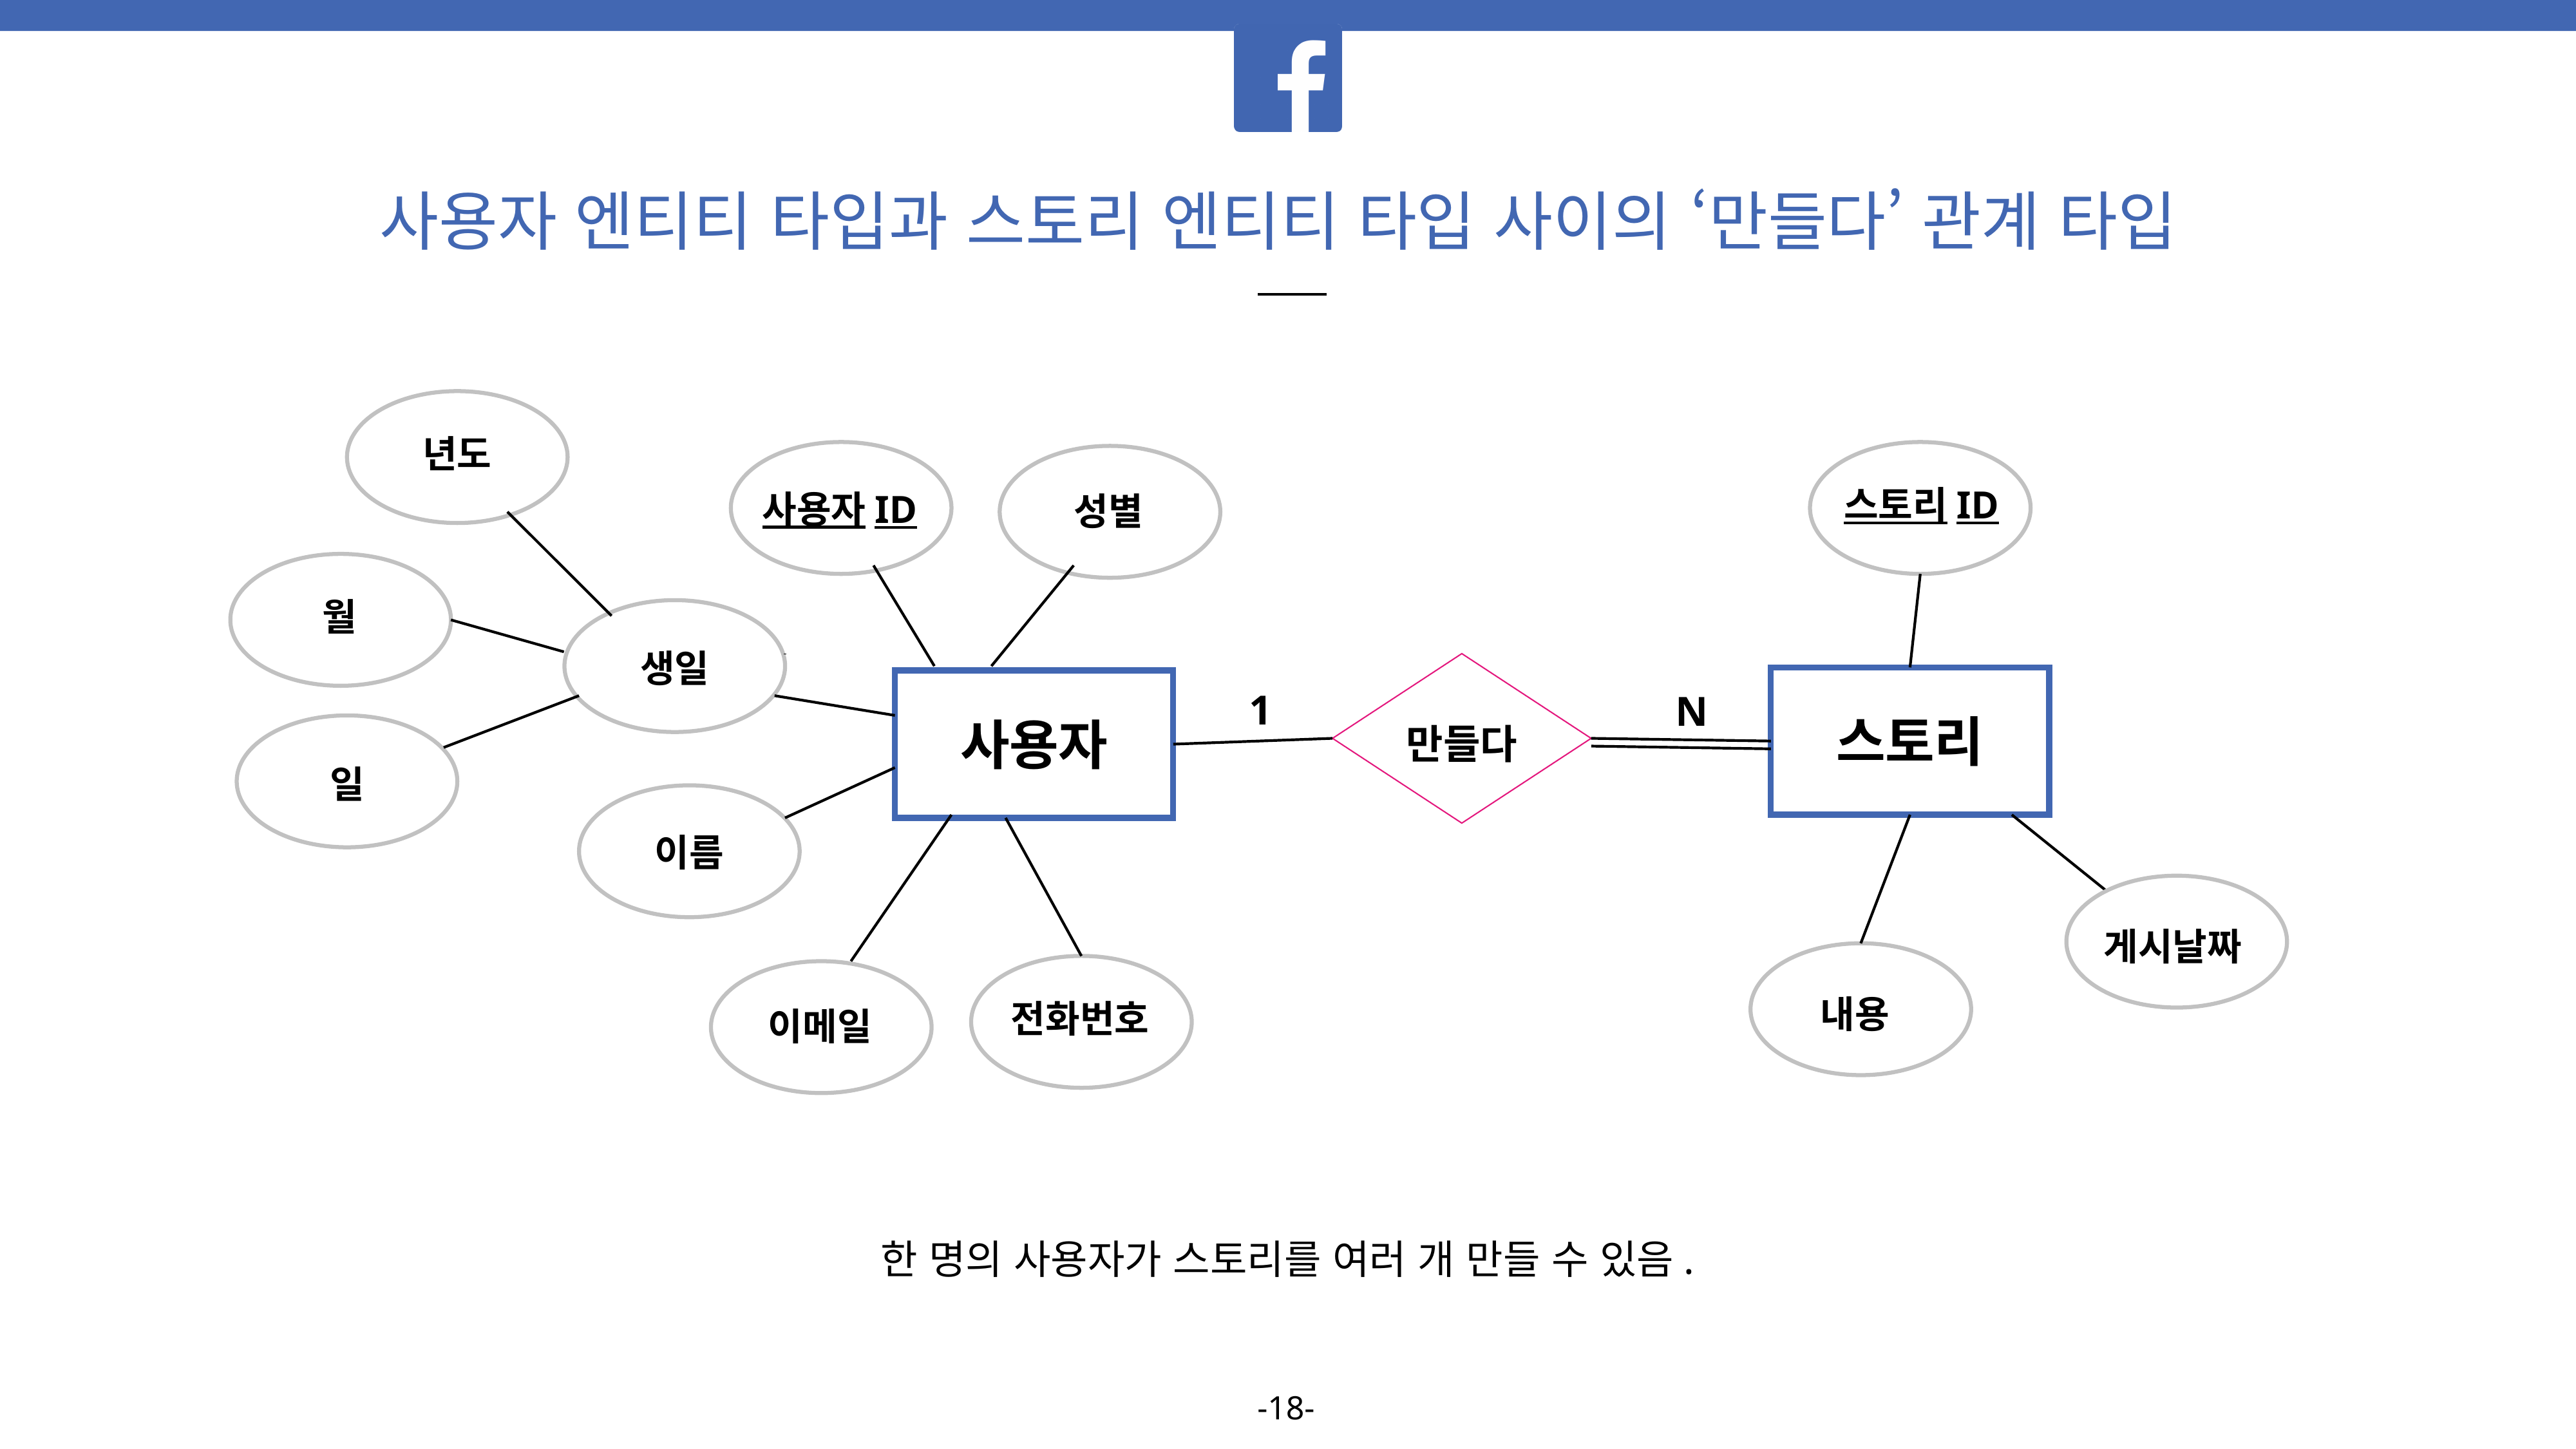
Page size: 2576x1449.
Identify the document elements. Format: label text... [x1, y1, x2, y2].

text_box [1591, 738, 1771, 741]
text_box [236, 715, 458, 848]
text_box 이름 [624, 823, 754, 880]
text_box [730, 442, 952, 574]
picture [1234, 24, 1342, 133]
text_box [999, 446, 1220, 578]
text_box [1005, 817, 1082, 956]
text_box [774, 695, 895, 716]
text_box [443, 695, 580, 748]
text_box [851, 814, 952, 961]
text_box 사용자ID [748, 480, 932, 536]
text_box [1333, 653, 1591, 824]
text_box 성별 [1043, 482, 1173, 538]
text_box [346, 391, 568, 524]
text_box 년도 [392, 424, 522, 480]
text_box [1909, 573, 1921, 668]
text_box 한 명의 사용자가 스토리를 여러 개 만들 수 있음. [875, 1228, 1700, 1288]
text_box 스토리ID [1830, 475, 2012, 532]
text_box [873, 565, 935, 667]
text_box [1770, 667, 2049, 815]
slide_number -18- [1251, 1381, 1321, 1431]
text_box [0, 0, 2576, 32]
text_box 내용 [1761, 985, 1949, 1041]
text_box 1 [1244, 679, 1278, 738]
text_box [230, 554, 451, 686]
text_box 스토리 [1785, 702, 2035, 778]
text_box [450, 620, 564, 652]
text_box [564, 600, 786, 732]
text_box [971, 956, 1192, 1088]
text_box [1591, 746, 1772, 749]
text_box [507, 511, 612, 616]
text_box [710, 961, 932, 1094]
text_box [579, 785, 800, 918]
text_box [991, 565, 1074, 667]
text_box [1810, 442, 2031, 574]
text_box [1173, 738, 1333, 744]
text_box 전화번호 [998, 990, 1162, 1046]
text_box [1861, 814, 1911, 943]
text_box N [1669, 680, 1714, 738]
text_box [1750, 943, 1971, 1075]
text_box [2066, 875, 2287, 1008]
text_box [784, 767, 895, 819]
text_box 이메일 [734, 997, 906, 1054]
text_box [895, 670, 1173, 818]
text_box 사용자 엔티티 타입과 스토리 엔티티 타입 사이의 ‘만들다’ 관계 타입 [374, 175, 2201, 263]
text_box 생일 [610, 639, 740, 696]
text_box 게시날짜 [2079, 917, 2266, 974]
text_box 일 [282, 755, 412, 811]
text_box 월 [274, 587, 404, 644]
text_box 사용자 [909, 705, 1159, 781]
text_box 만들다 [1387, 713, 1537, 773]
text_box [2011, 814, 2107, 891]
